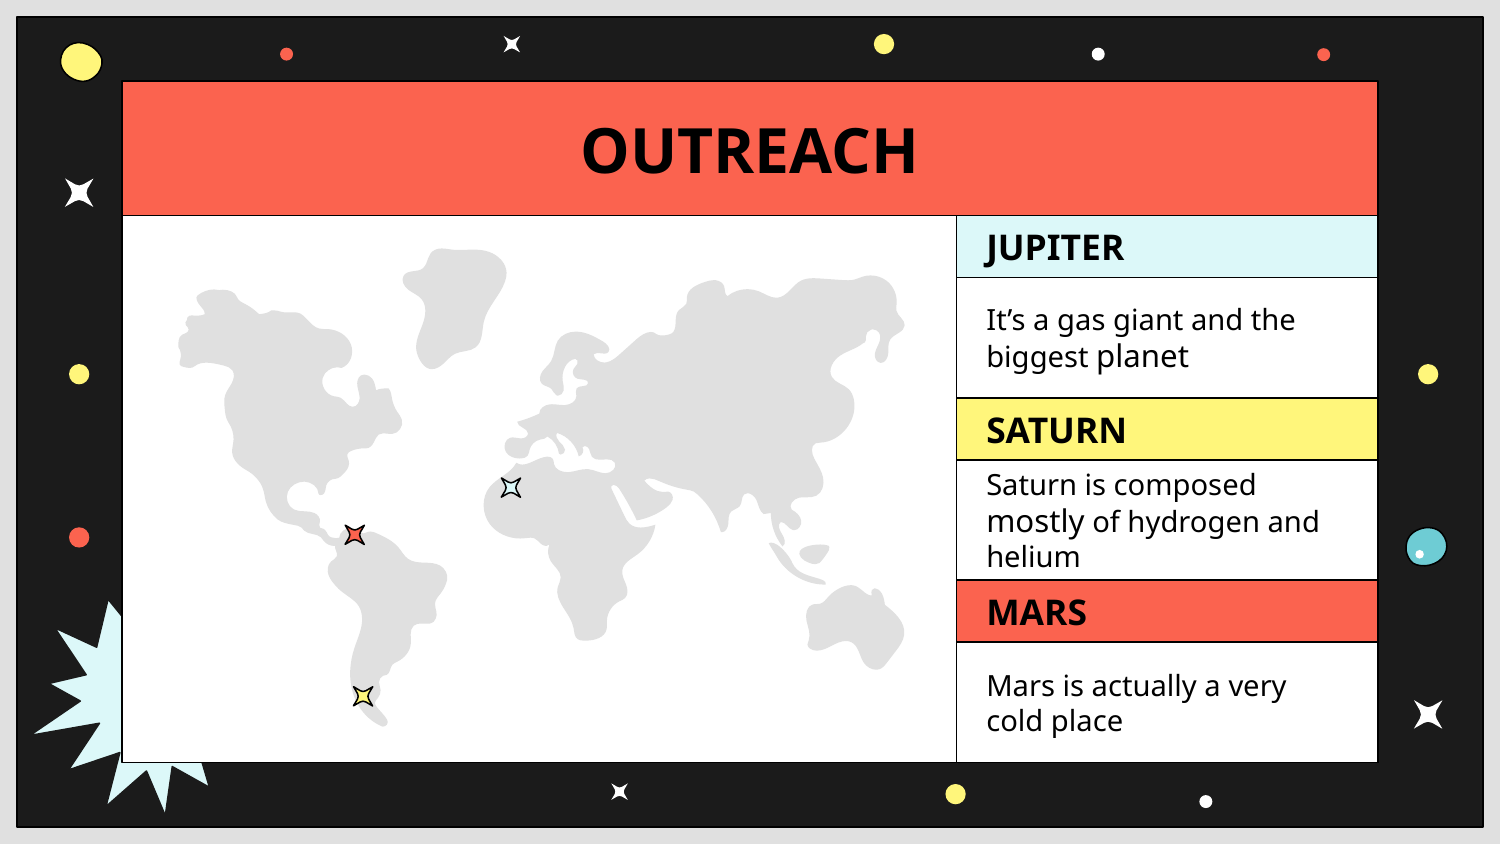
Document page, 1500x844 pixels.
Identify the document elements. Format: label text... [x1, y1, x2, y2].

text_box SATURN [956, 397, 1378, 460]
text_box Saturn is composed mostly of hydrogen and helium [956, 460, 1378, 580]
text_box JUPITER [956, 215, 1378, 278]
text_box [177, 248, 906, 727]
text_box Mars is actually a very cold place [956, 643, 1378, 763]
title OUTREACH [122, 101, 1378, 196]
text_box It’s a gas giant and the biggest planet [956, 278, 1378, 397]
text_box MARS [956, 580, 1378, 643]
